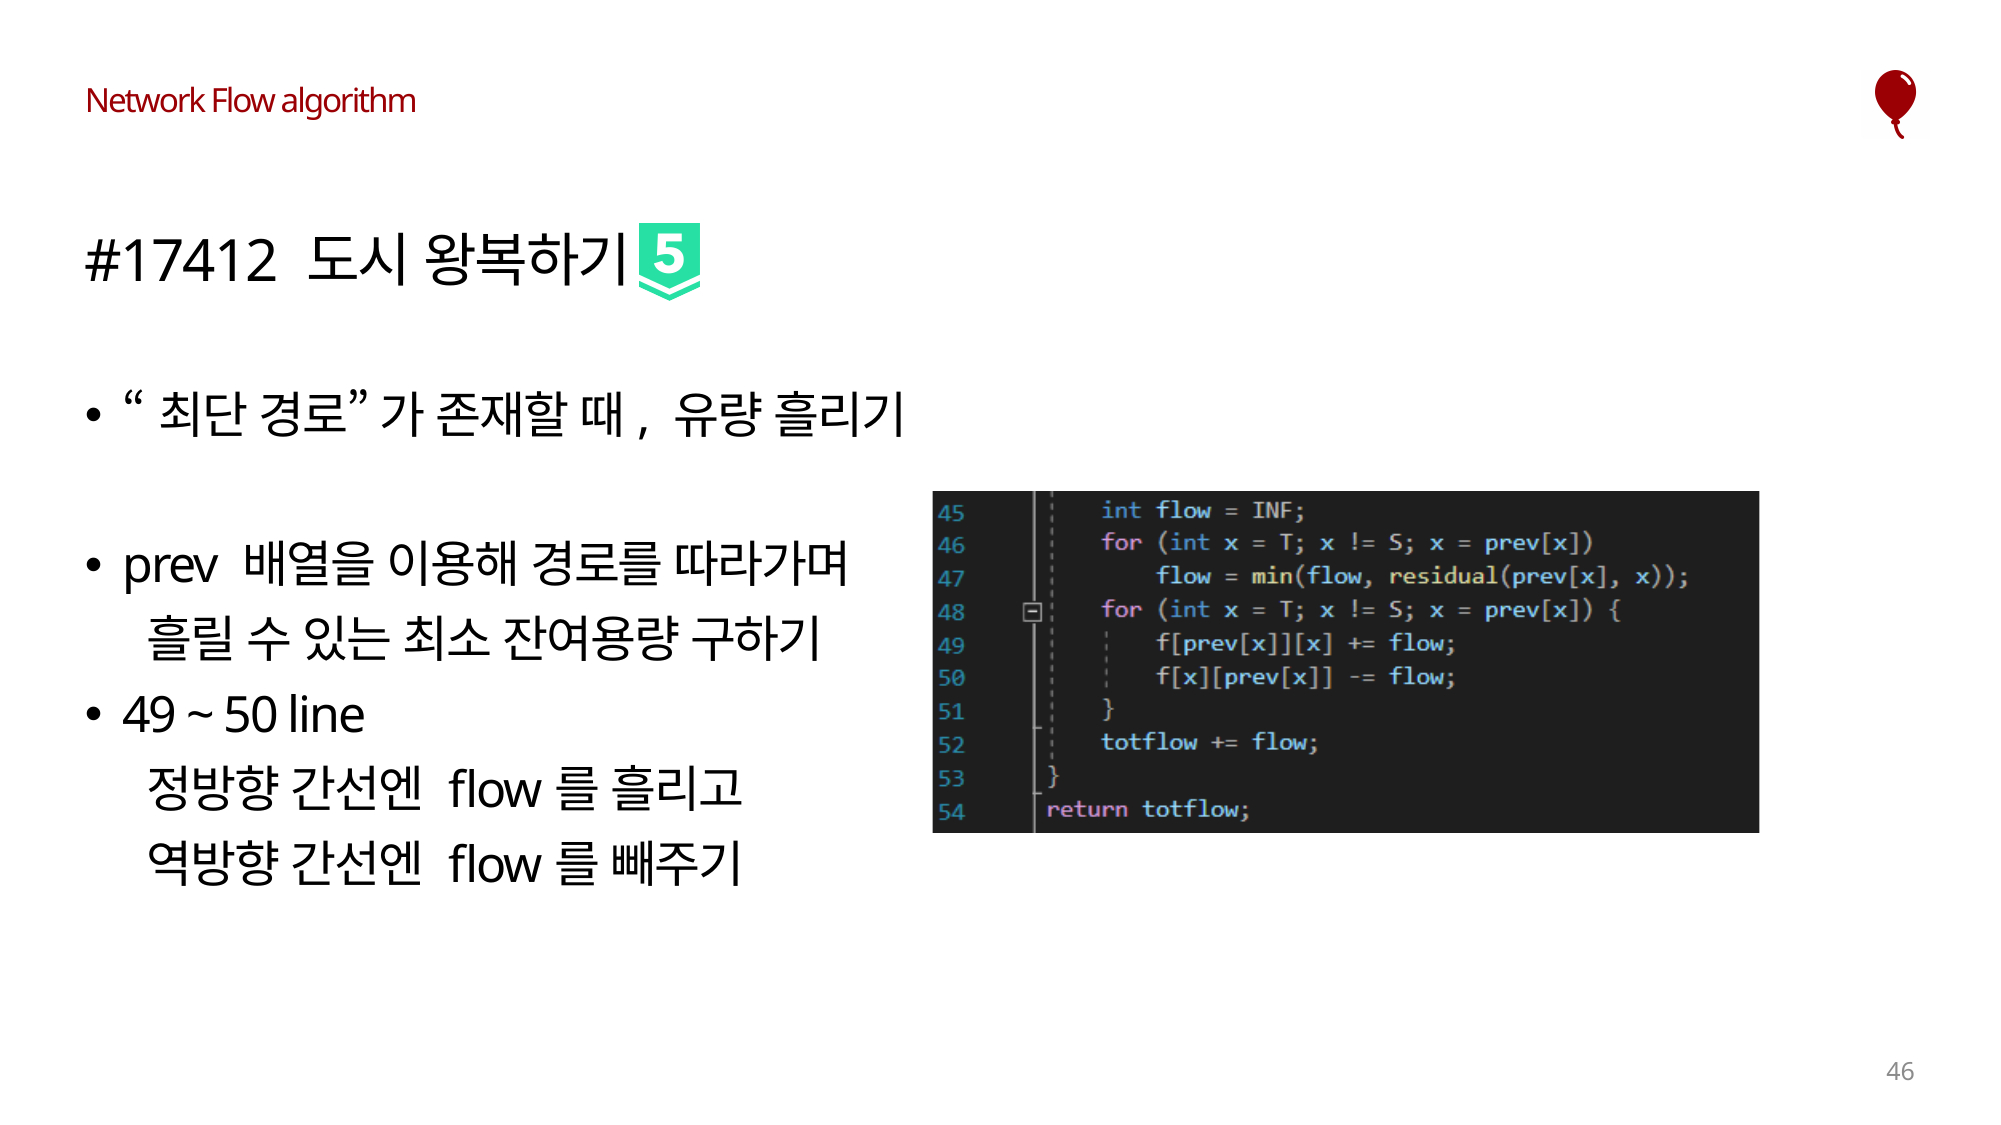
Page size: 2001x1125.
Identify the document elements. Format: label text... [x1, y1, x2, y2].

slide_number 46 [1479, 1042, 1930, 1103]
picture [639, 223, 700, 301]
picture [932, 491, 1760, 833]
title Network Flow algorithm [70, 66, 1796, 138]
list #17412 도시 왕복하기 “최단 경로” 가 존재할 때, 유량 흘리기 prev 배열을 이용해 경로를 따라가며 흘릴 수 있는 최소 잔여용량 구하기 49 ~ 50 line 정방향 간선엔 flow를 흘리고 역방향 간선엔 flow를 빼주기 [70, 224, 1930, 1014]
picture [1861, 70, 1930, 139]
